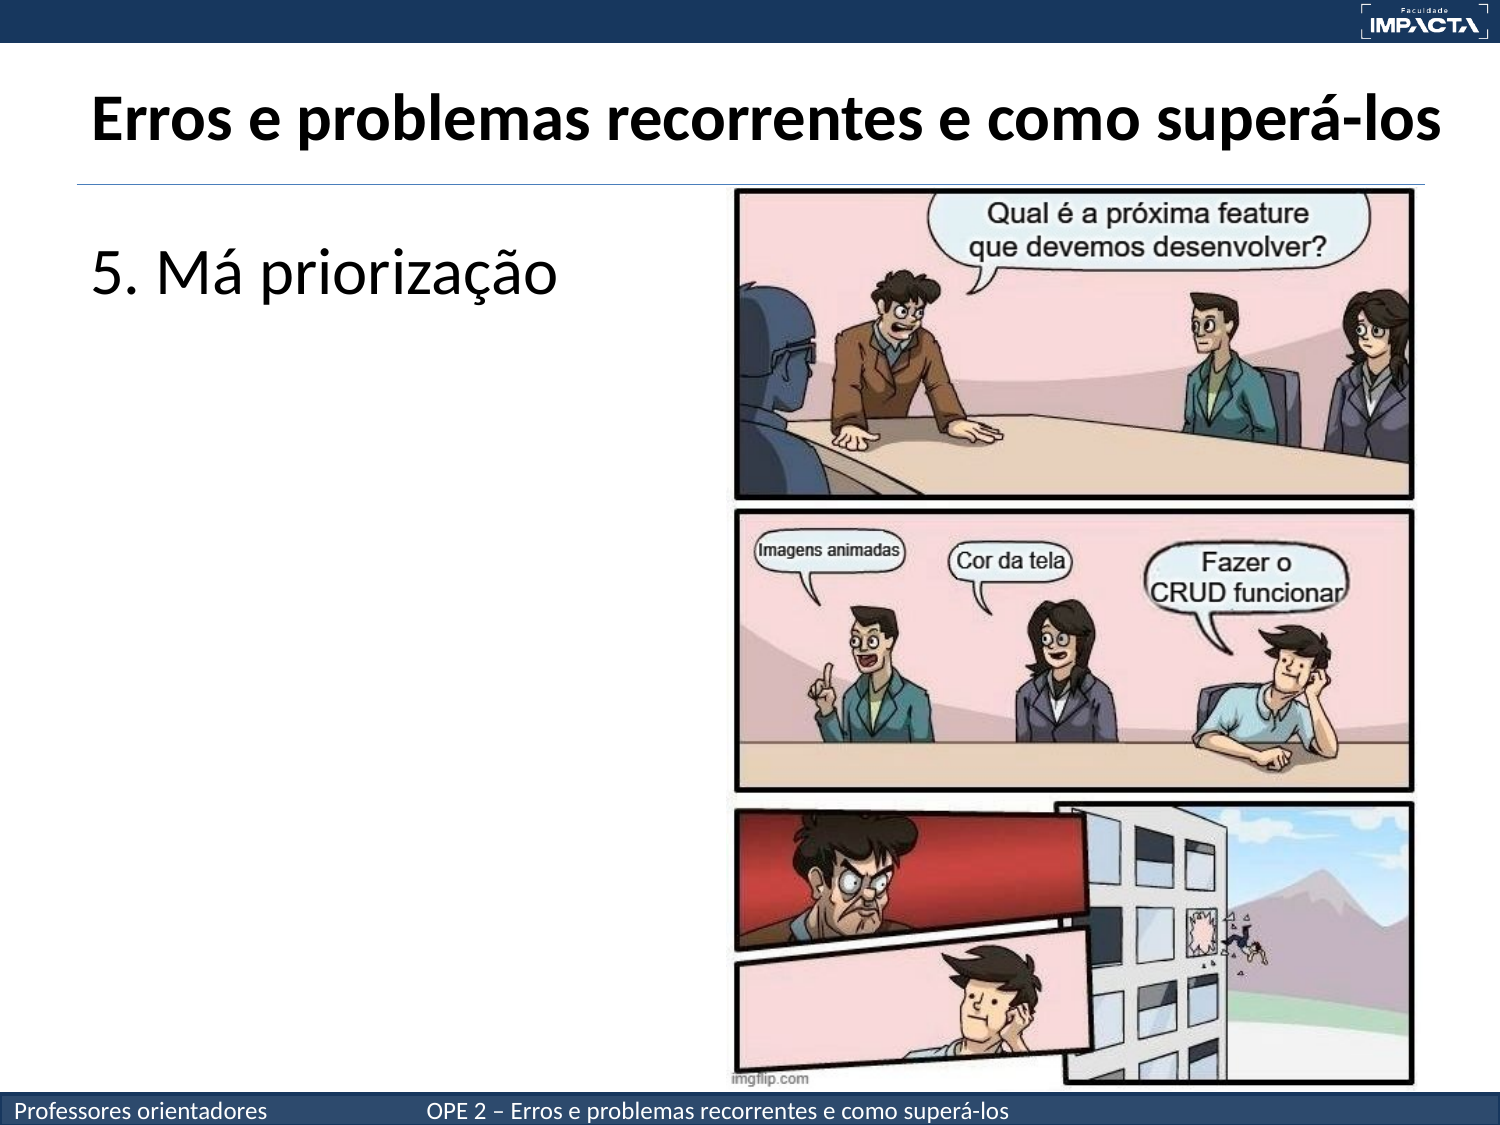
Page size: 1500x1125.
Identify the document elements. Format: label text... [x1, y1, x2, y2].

title Erros e problemas recorrentes e como superá-los [76, 42, 1471, 185]
picture [1354, 0, 1495, 43]
picture [726, 186, 1423, 1091]
list 5. Má priorização [75, 219, 721, 327]
